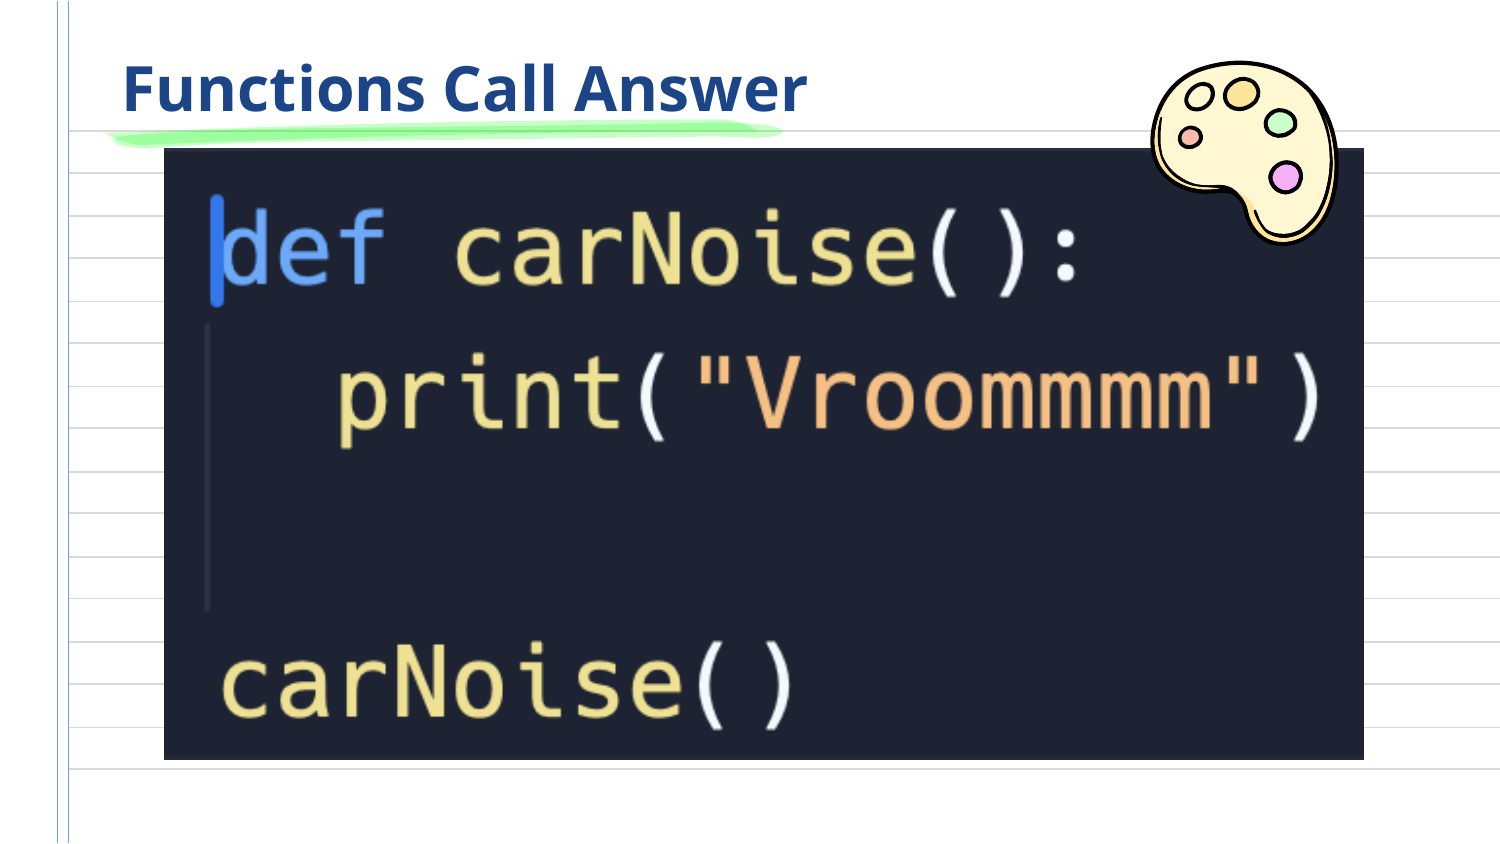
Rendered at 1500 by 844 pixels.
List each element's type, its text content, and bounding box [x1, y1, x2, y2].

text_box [1148, 60, 1346, 247]
title Functions Call Answer [72, 48, 1114, 133]
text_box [96, 119, 785, 149]
picture [163, 148, 1364, 760]
